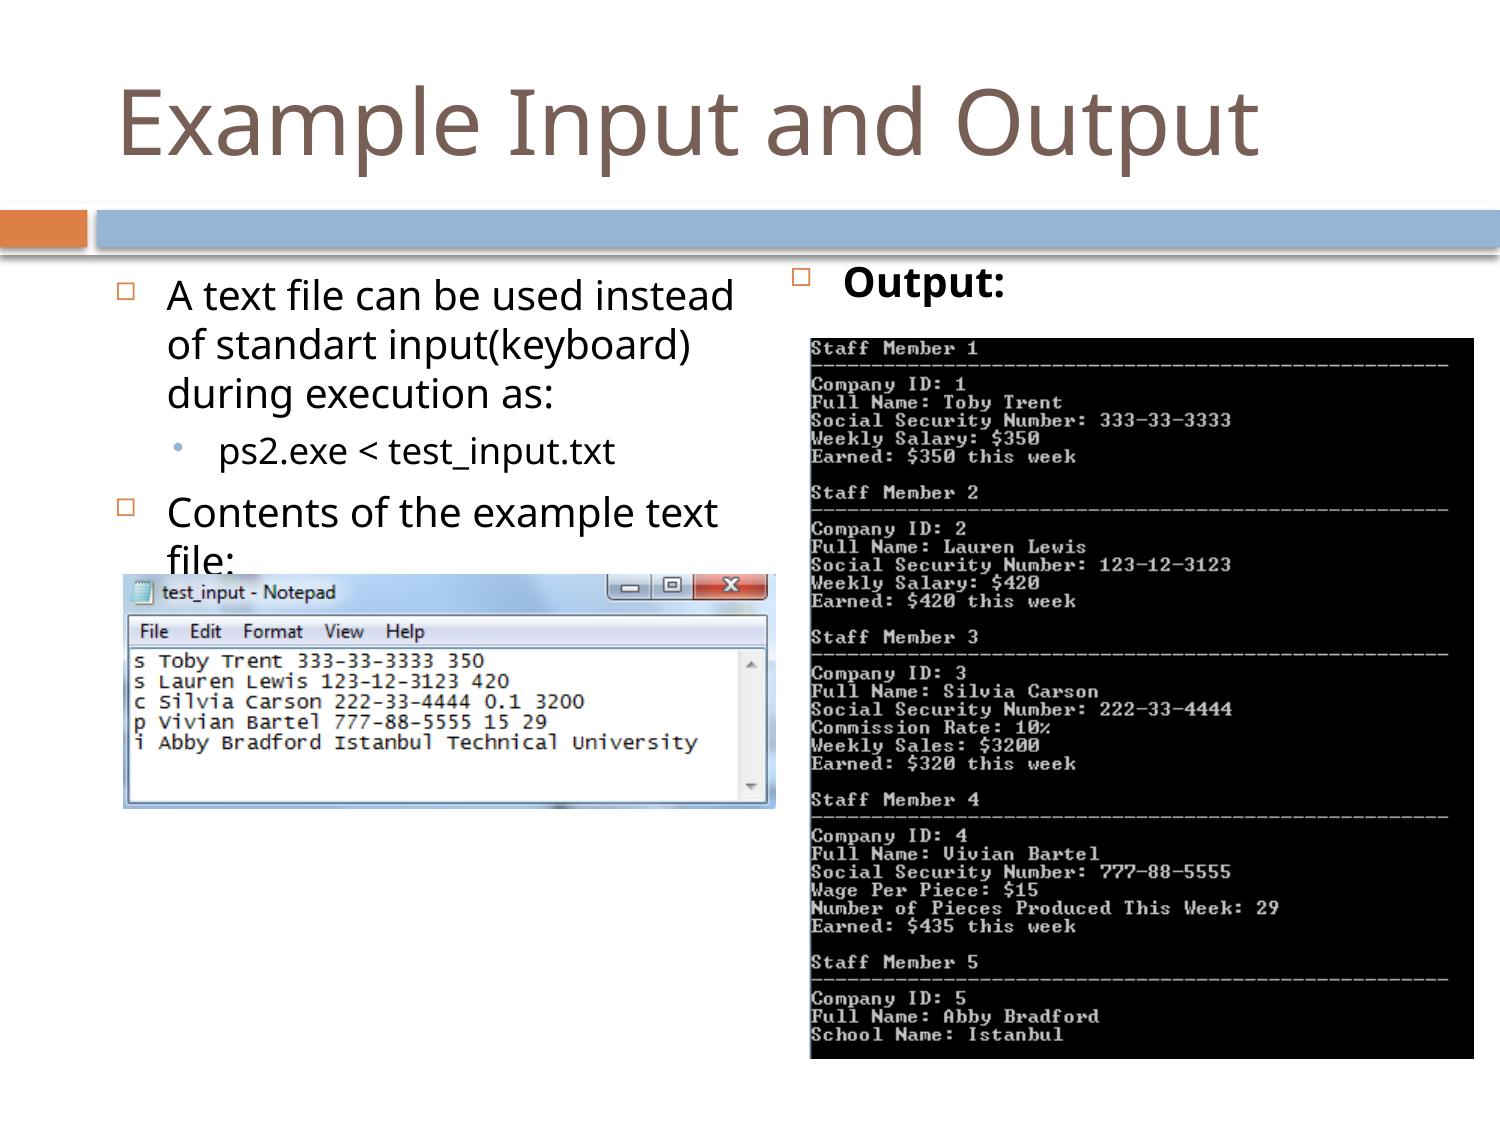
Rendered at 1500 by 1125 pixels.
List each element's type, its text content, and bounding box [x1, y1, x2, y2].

text_box Output: [775, 248, 1071, 311]
picture [808, 337, 1475, 1059]
picture [123, 573, 776, 809]
title Example Input and Output [100, 37, 1438, 200]
list A text file can be used instead of standart input(keyboard) during execution as: ps2.exe < test_input.txt Contents of the example text file: [100, 262, 762, 598]
